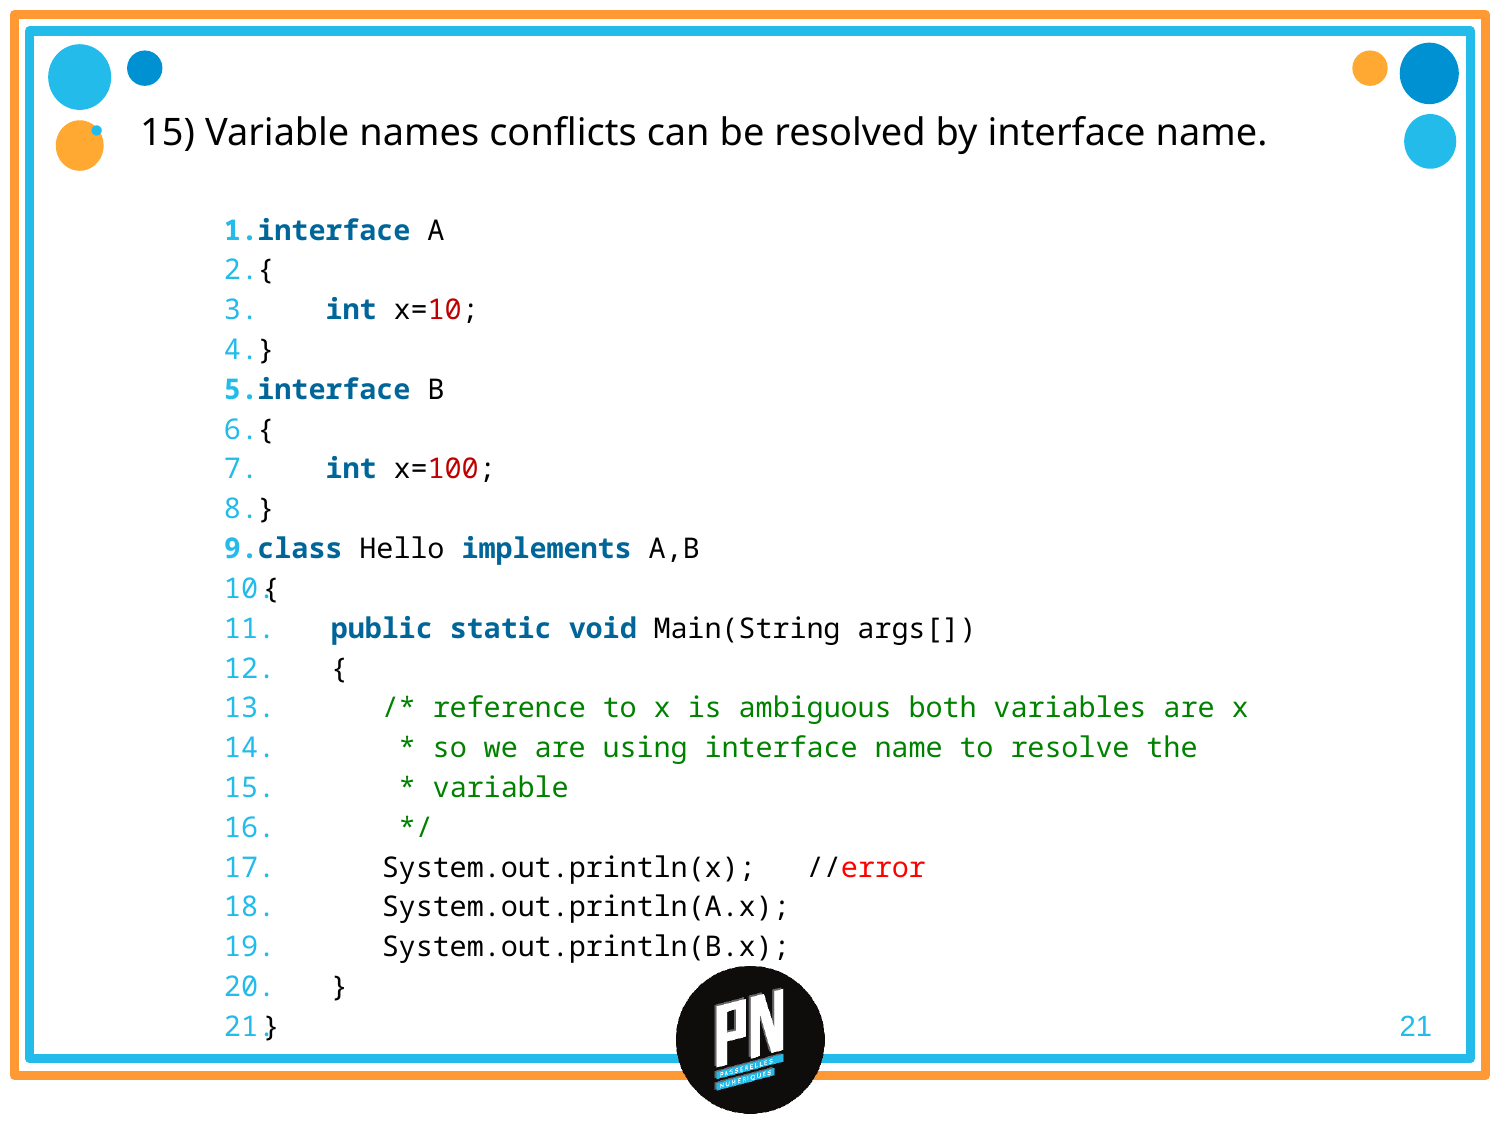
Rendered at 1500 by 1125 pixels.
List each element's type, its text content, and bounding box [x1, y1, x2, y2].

picture [674, 1050, 826, 1115]
list 15) Variable names conflicts can be resolved by interface name. interface A { int x=10; } interface B { int x=100; } class Hello implements A,B { public static void Main(String args[]) { /* reference to x is ambiguous both variables are x * so we are using interface name to resolve the * variable */ System.out.println(x); //error System.out.println(A.x); System.out.println(B.x); } } [75, 99, 1424, 1050]
